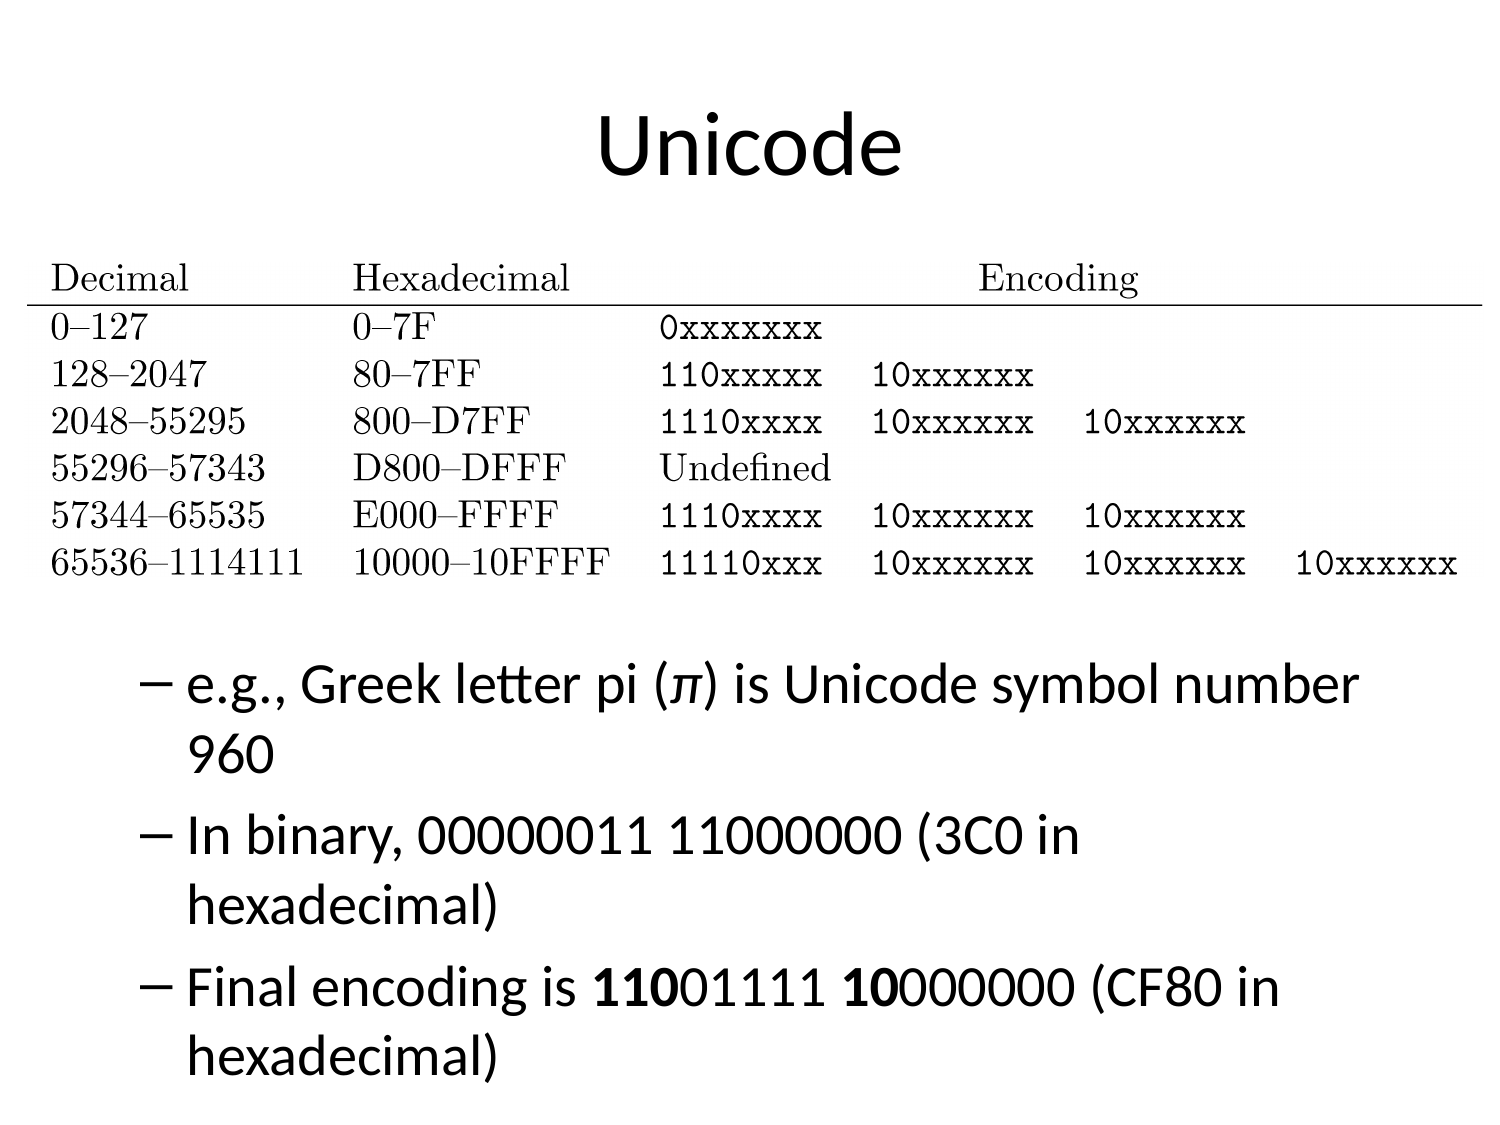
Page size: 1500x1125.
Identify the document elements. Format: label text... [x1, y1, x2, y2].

title Unicode [74, 44, 1426, 233]
picture [24, 262, 1484, 578]
list e.g., Greek letter pi (π) is Unicode symbol number 960 In binary, 00000011 11000000 (3C0 in hexadecimal) Final encoding is 11001111 10000000 (CF80 in hexadecimal) [49, 637, 1401, 1101]
